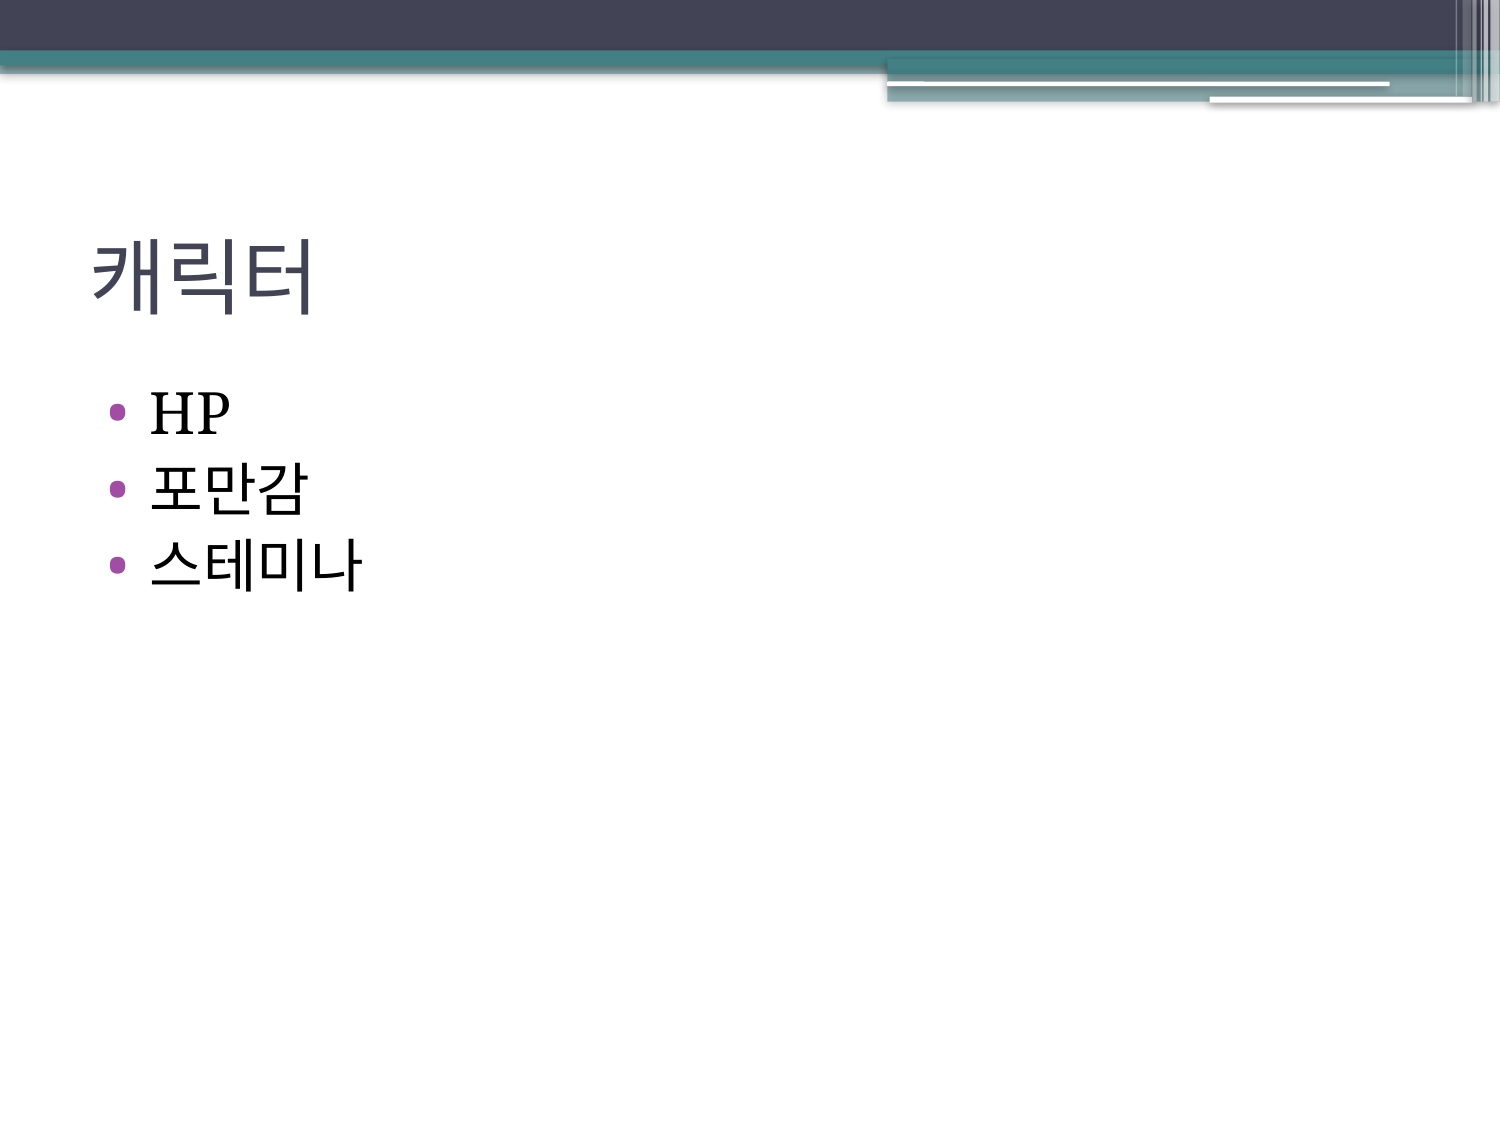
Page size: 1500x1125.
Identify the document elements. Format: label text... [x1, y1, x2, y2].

list HP 포만감 스테미나 [75, 368, 1425, 1079]
title 캐릭터 [75, 187, 1425, 363]
